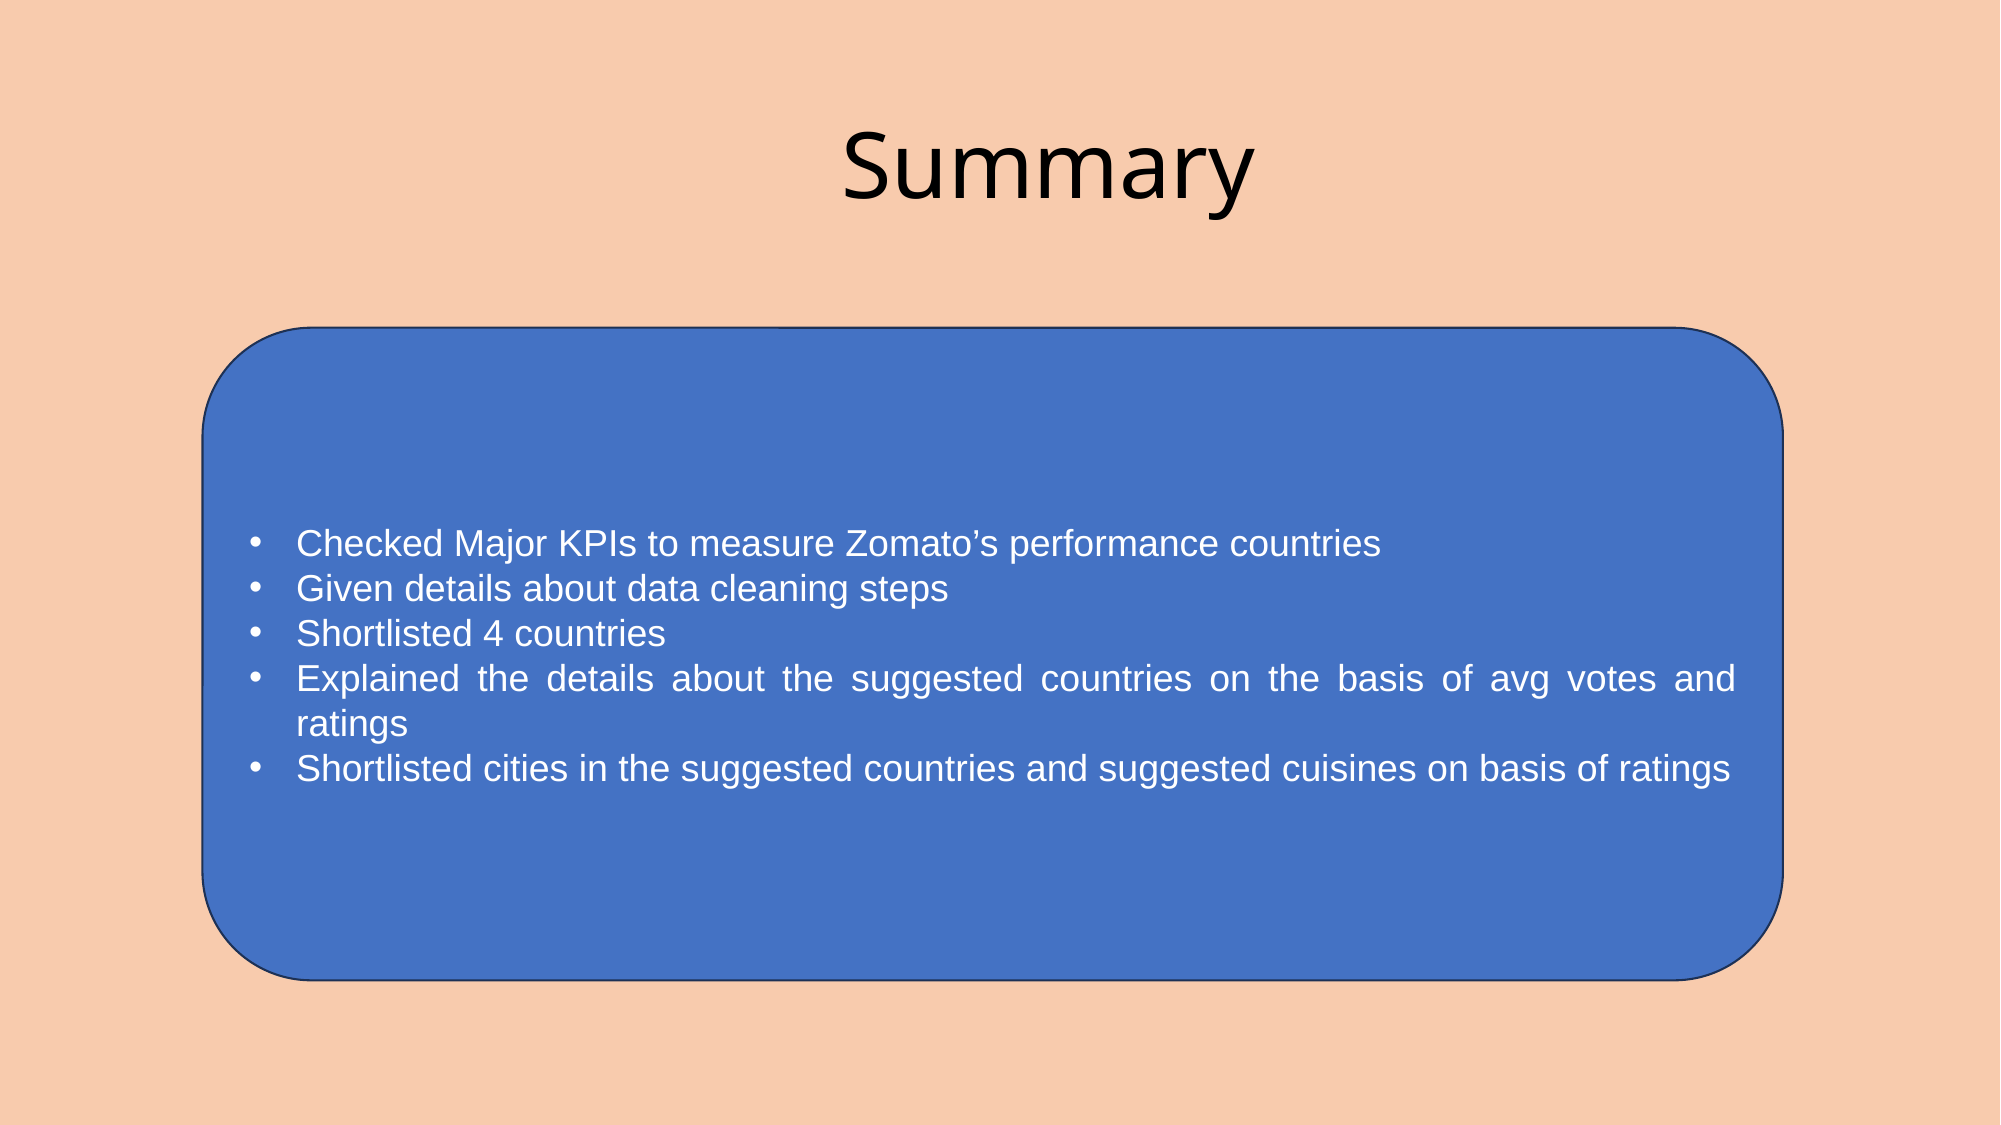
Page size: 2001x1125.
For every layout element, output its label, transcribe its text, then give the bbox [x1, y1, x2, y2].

text_box Checked Major KPIs to measure Zomato’s performance countries Given details about data cleaning steps Shortlisted 4 countries Explained the details about the suggested countries on the basis of avg votes and ratings Shortlisted cities in the suggested countries and suggested cuisines on basis of ratings [201, 326, 1784, 982]
title Summary [137, 59, 1863, 278]
